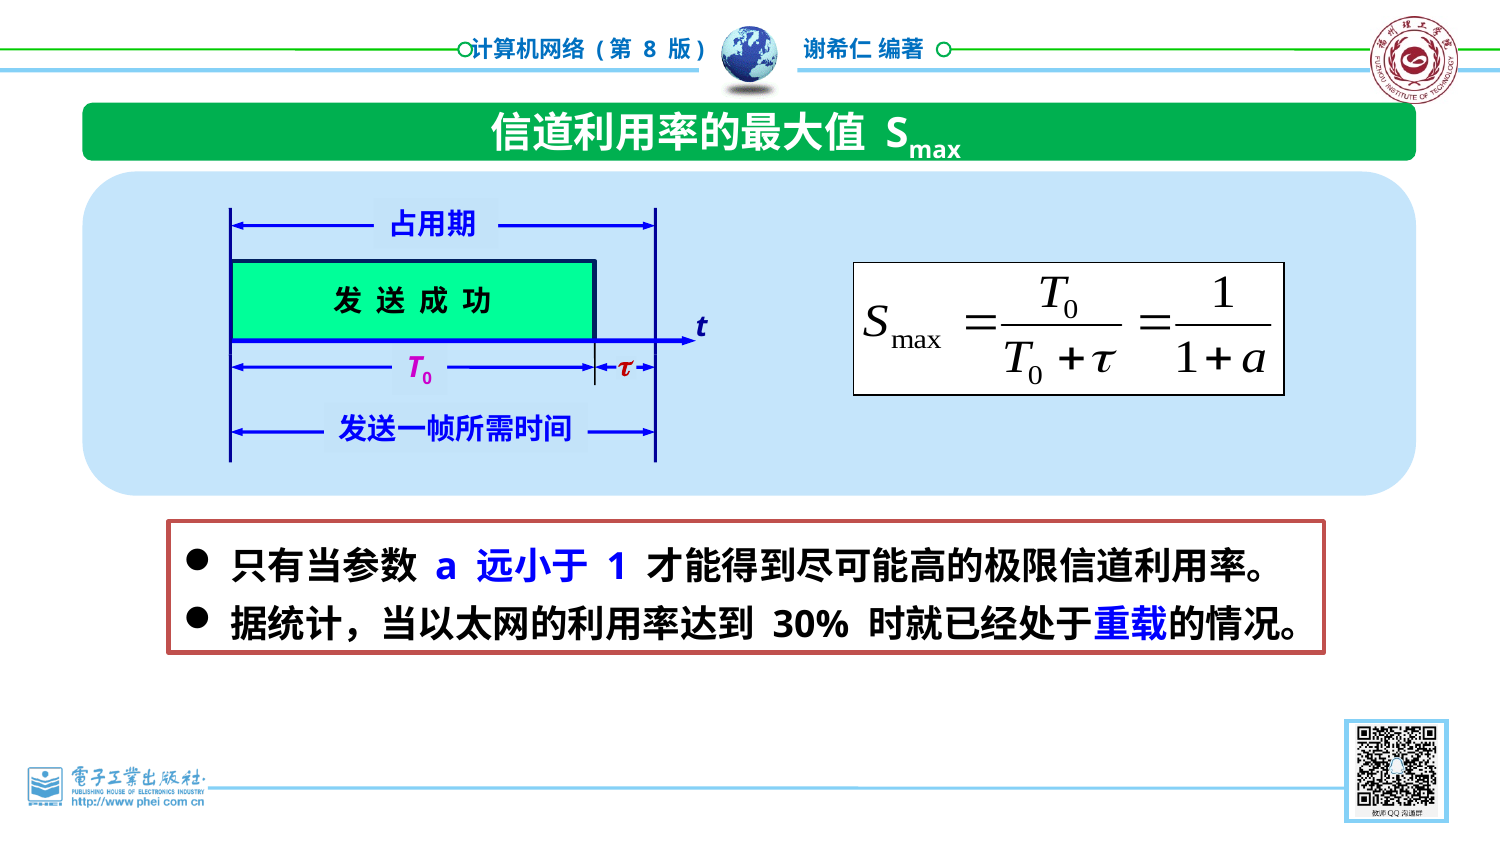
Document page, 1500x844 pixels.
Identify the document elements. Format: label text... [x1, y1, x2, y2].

picture [23, 764, 208, 809]
picture [1370, 16, 1458, 104]
text_box [82, 102, 475, 161]
text_box 信道利用率的最大值 Smax [475, 98, 987, 169]
picture [1355, 724, 1438, 817]
text_box [80, 169, 1419, 498]
text_box [987, 102, 1417, 161]
text_box 只有当参数 a 远小于 1 才能得到尽可能高的极限信道利用率。 据统计，当以太网的利用率达到 30% 时就已经处于重载的情况。 [166, 519, 1326, 655]
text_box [854, 263, 1284, 395]
picture [719, 24, 779, 98]
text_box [222, 198, 724, 463]
